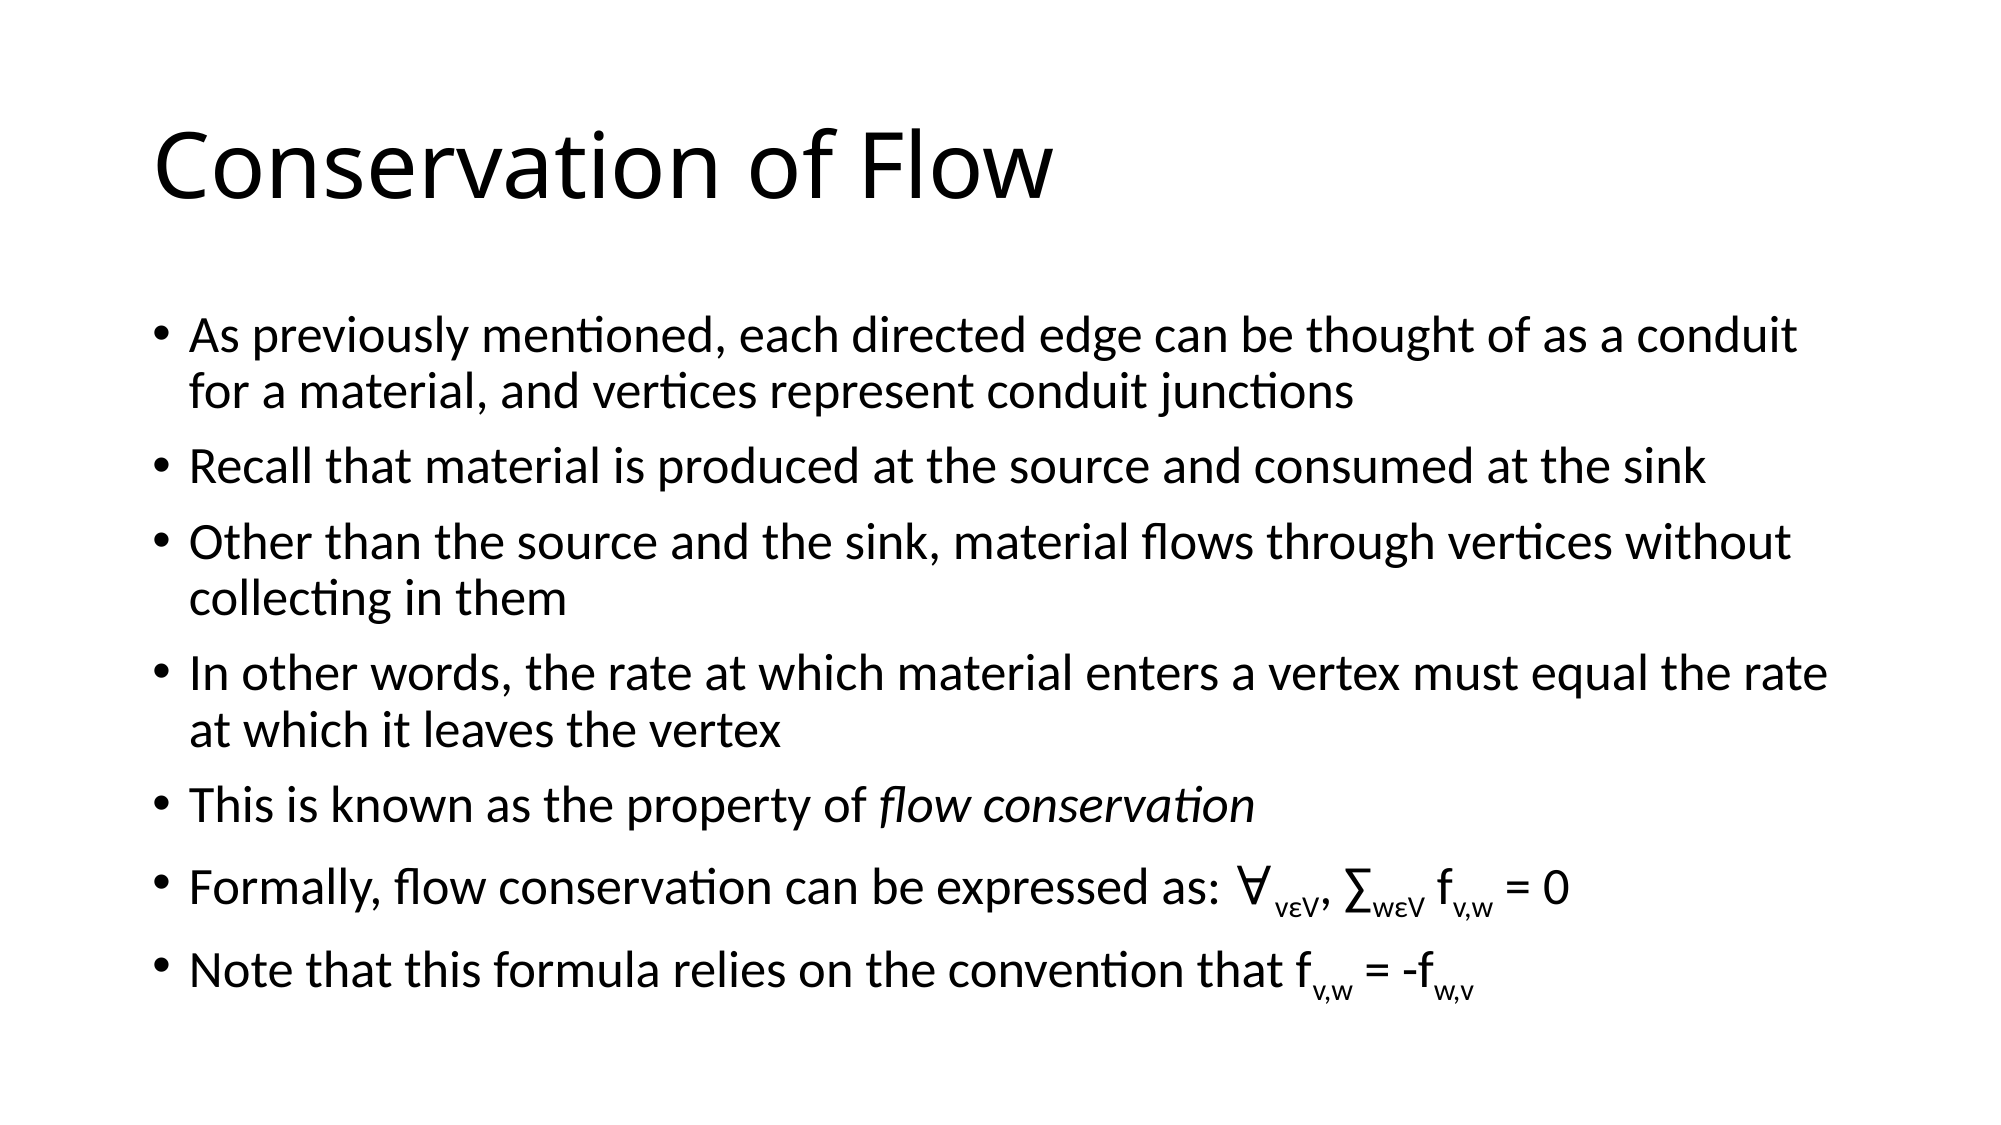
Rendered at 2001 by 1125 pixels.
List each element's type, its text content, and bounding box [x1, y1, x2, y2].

title Conservation of Flow [137, 59, 1863, 278]
list As previously mentioned, each directed edge can be thought of as a conduit for a material, and vertices represent conduit junctions Recall that material is produced at the source and consumed at the sink Other than the source and the sink, material flows through vertices without collecting in them In other words, the rate at which material enters a vertex must equal the rate at which it leaves the vertex This is known as the property of flow conservation Formally, flow conservation can be expressed as: ∀vεV, ∑wεV fv,w = 0 Note that this formula relies on the convention that fv,w = -fw,v [137, 299, 1863, 1014]
